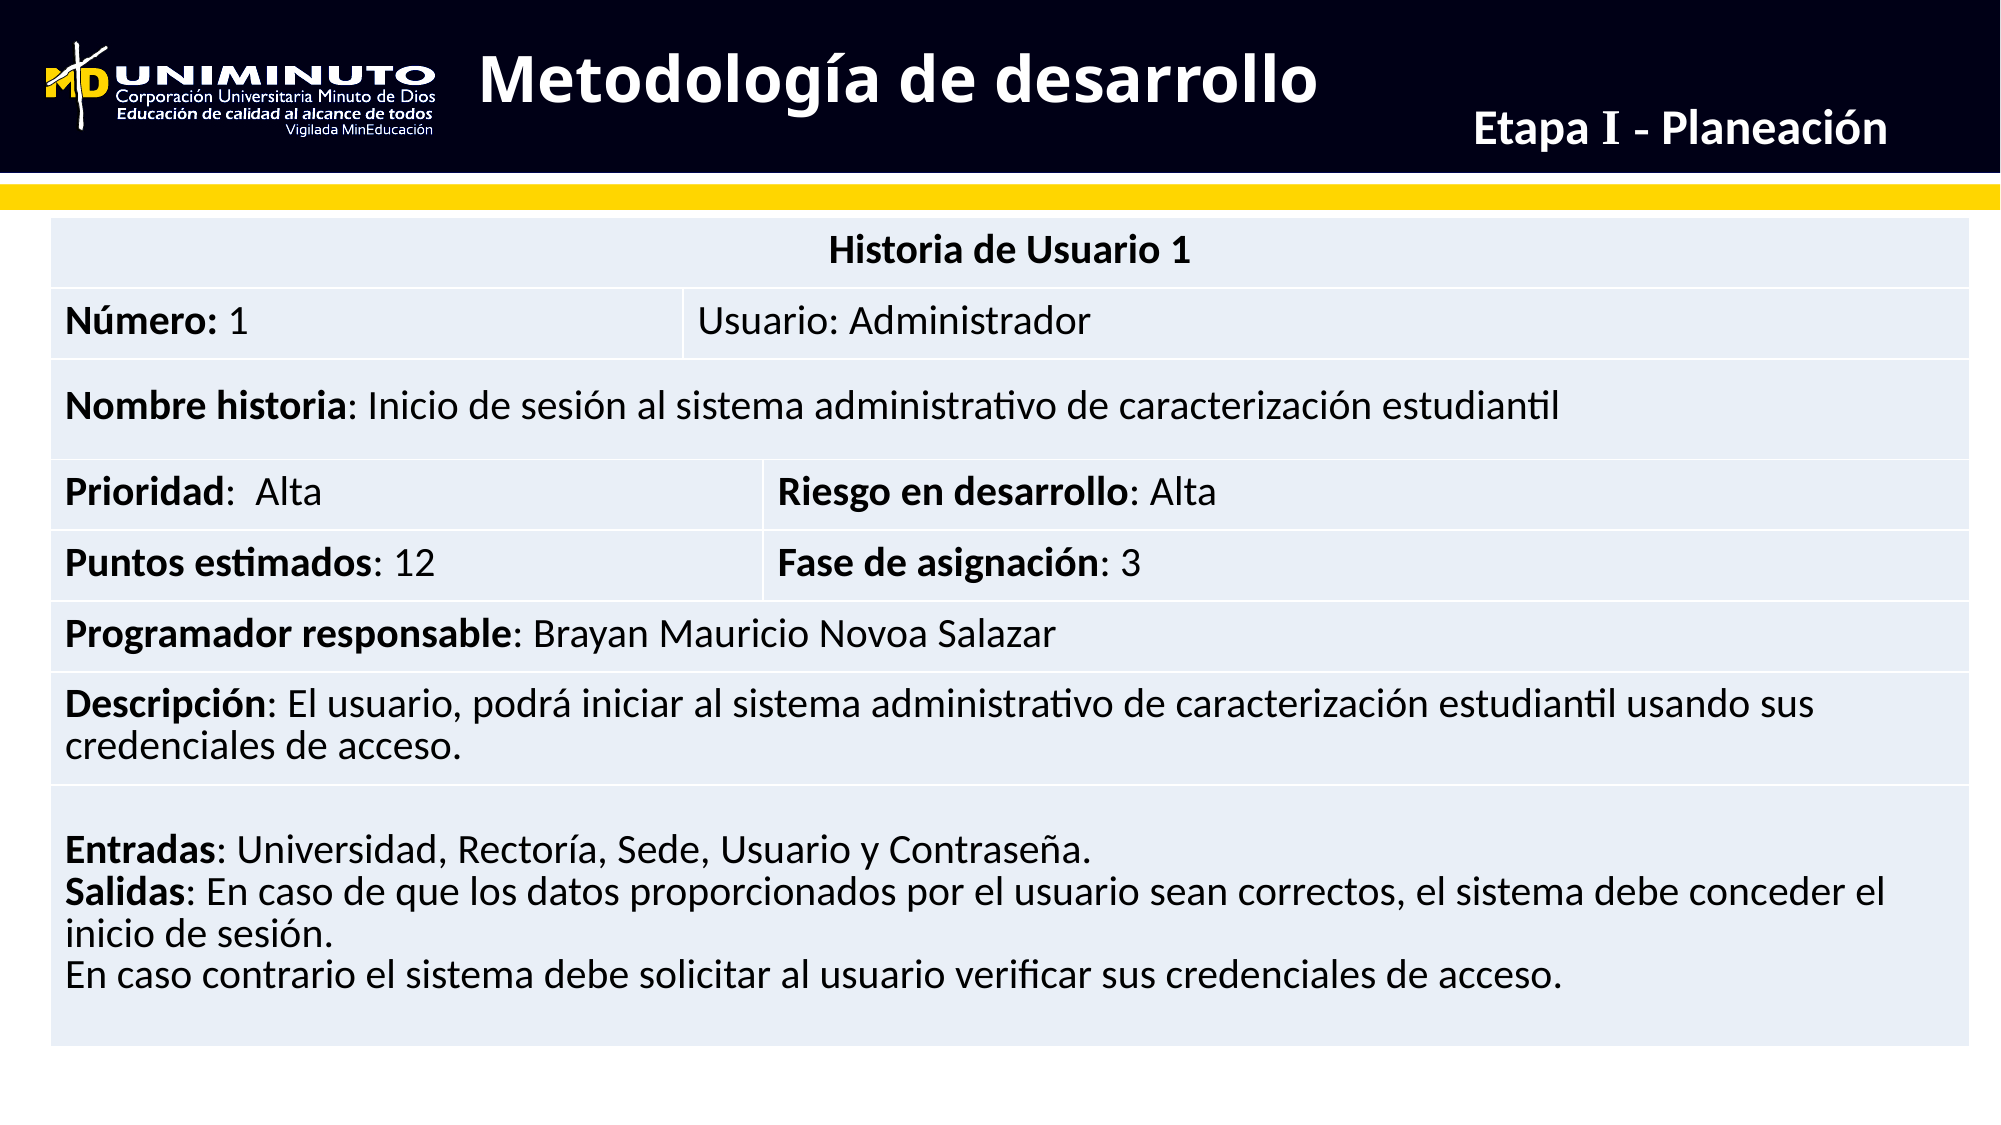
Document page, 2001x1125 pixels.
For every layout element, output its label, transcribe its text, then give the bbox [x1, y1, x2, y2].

picture [0, 0, 2001, 1125]
table_cell Fase de asignación: 3 [764, 531, 1969, 600]
table_cell Programador responsable: Brayan Mauricio Novoa Salazar [51, 602, 1969, 671]
table_cell Puntos estimados: 12 [51, 531, 762, 600]
title Metodología de desarrollo [462, 0, 1385, 159]
table_cell Usuario: Administrador [684, 289, 1969, 358]
table_cell Entradas: Universidad, Rectoría, Sede, Usuario y Contraseña. Salidas: En caso de que los datos proporcionados por el usuario sean correctos, el sistema debe conceder el inicio de sesión. En caso contrario el sistema debe solicitar al usuario verificar sus credenciales de acceso. [51, 786, 1969, 1046]
table_cell Nombre historia: Inicio de sesión al sistema administrativo de caracterización estudiantil [51, 360, 1969, 459]
table_cell Descripción: El usuario, podrá iniciar al sistema administrativo de caracterización estudiantil usando sus credenciales de acceso. [51, 673, 1969, 784]
table_header Historia de Usuario 1 [51, 218, 1969, 287]
table_cell Riesgo en desarrollo: Alta [764, 460, 1969, 529]
table_cell Prioridad: Alta [51, 460, 762, 529]
text_box Etapa I - Planeación [1384, 87, 1977, 162]
table_cell Número: 1 [51, 289, 682, 358]
